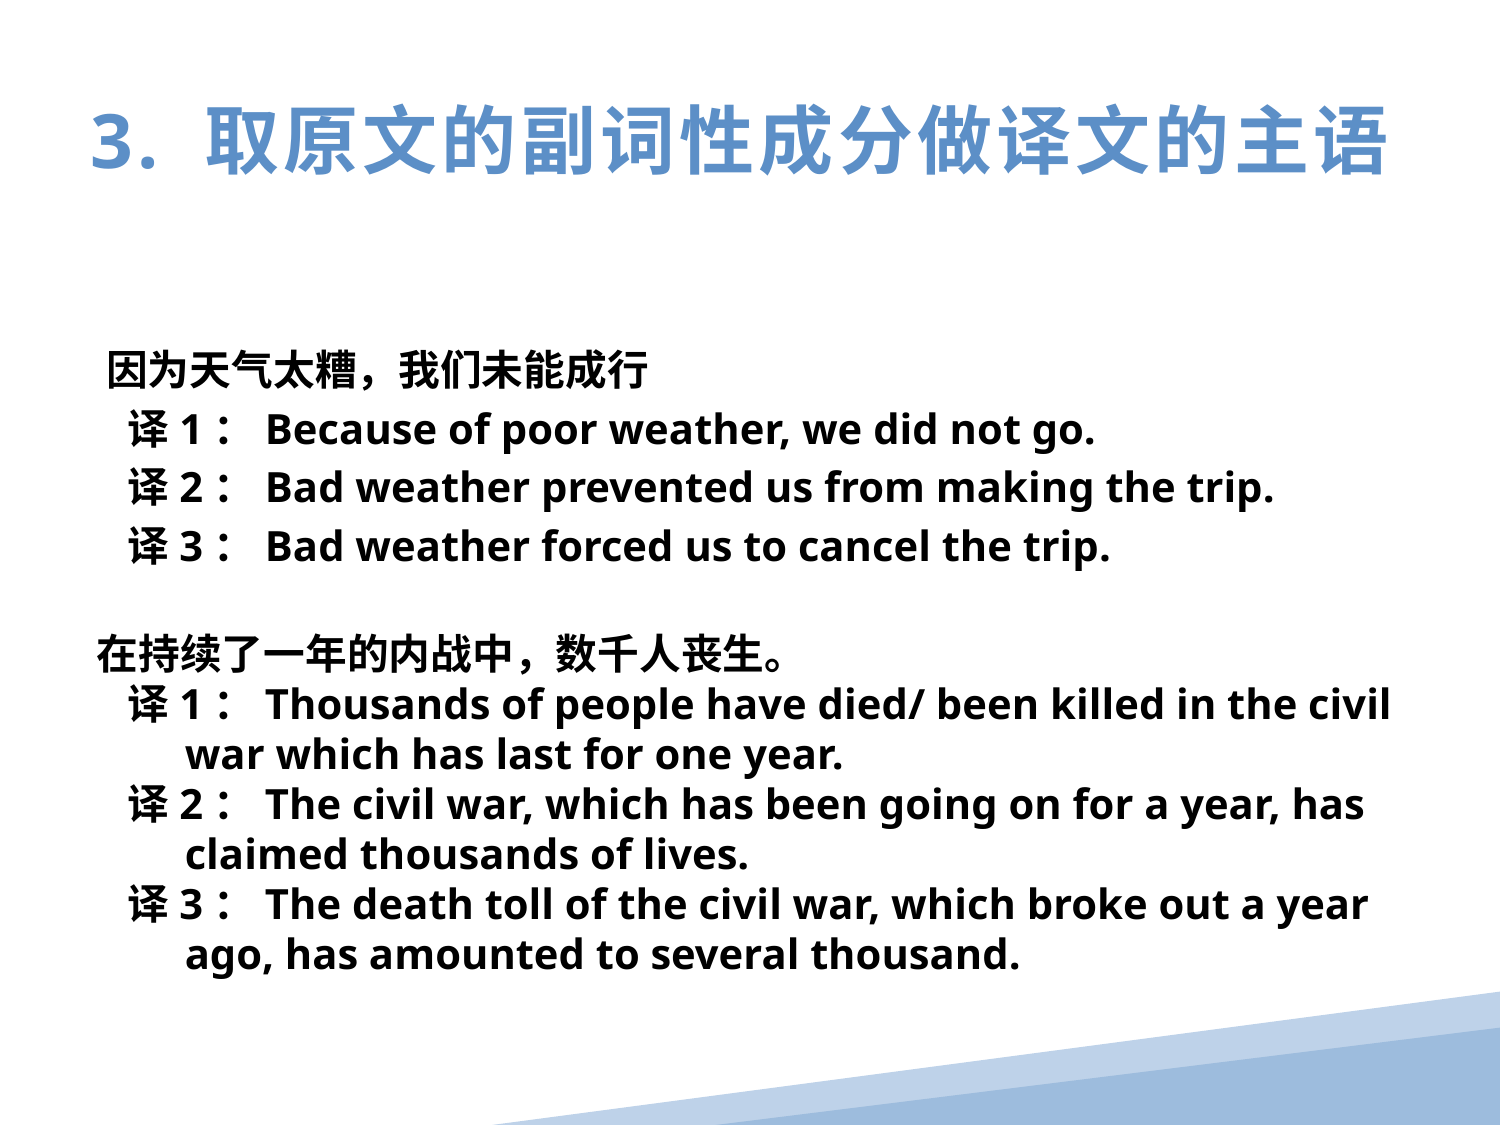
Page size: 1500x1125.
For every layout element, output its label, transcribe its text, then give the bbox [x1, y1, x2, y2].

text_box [492, 991, 1500, 1125]
title 3. 取原文的副词性成分做译文的主语 [75, 45, 1459, 232]
text_box 因为天气太糟，我们未能成行 译1：Because of poor weather, we did not go. 译2：Bad weather prevented us from making the trip. 译3：Bad weather forced us to cancel the trip. 在持续了一年的内战中，数千人丧生。 译1：Thousands of people have died/ been killed in the civil war which has last for one year. 译2：The civil war, which has been going on for a year, has claimed thousands of lives. 译3：The death toll of the civil war, which broke out a year ago, has amounted to several thousand. [52, 336, 1447, 986]
